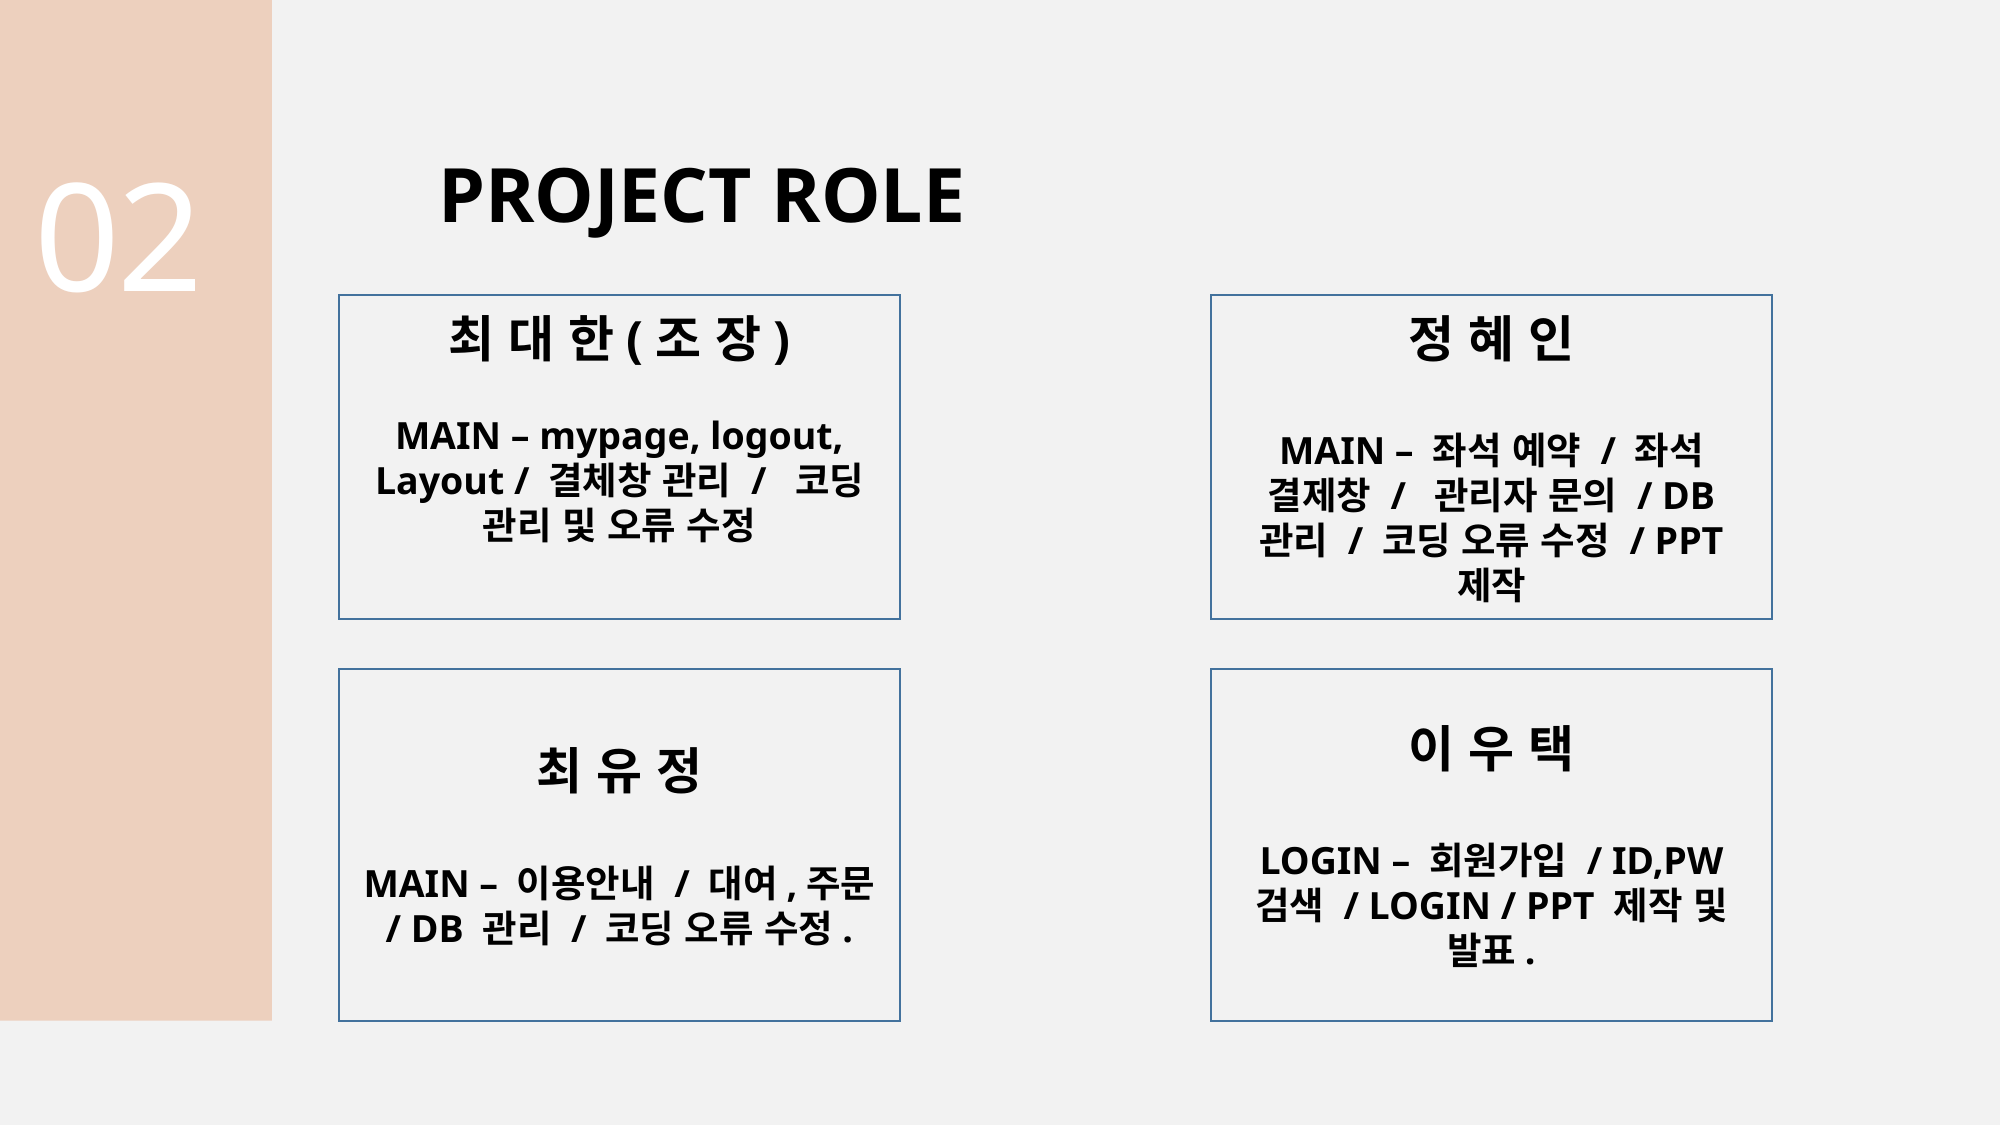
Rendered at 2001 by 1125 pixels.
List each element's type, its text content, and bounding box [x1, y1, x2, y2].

text_box PROJECT ROLE [423, 139, 1331, 245]
text_box 정 혜 인 MAIN – 좌석 예약 / 좌석 결제창 / 관리자 문의 / DB 관리 / 코딩 오류 수정 / PPT 제작 [1210, 294, 1773, 620]
text_box [0, 0, 273, 1022]
text_box 최 대 한(조 장) MAIN – mypage, logout, Layout / 결체창 관리 / 코딩 관리 및 오류 수정 [338, 294, 901, 620]
text_box 최 유 정 MAIN – 이용안내 / 대여,주문 / DB 관리 / 코딩 오류 수정. [338, 668, 901, 1022]
text_box 02 [19, 44, 251, 329]
text_box 이 우 택 LOGIN – 회원가입 / ID,PW 검색 / LOGIN / PPT 제작 및 발표. [1210, 668, 1773, 1022]
